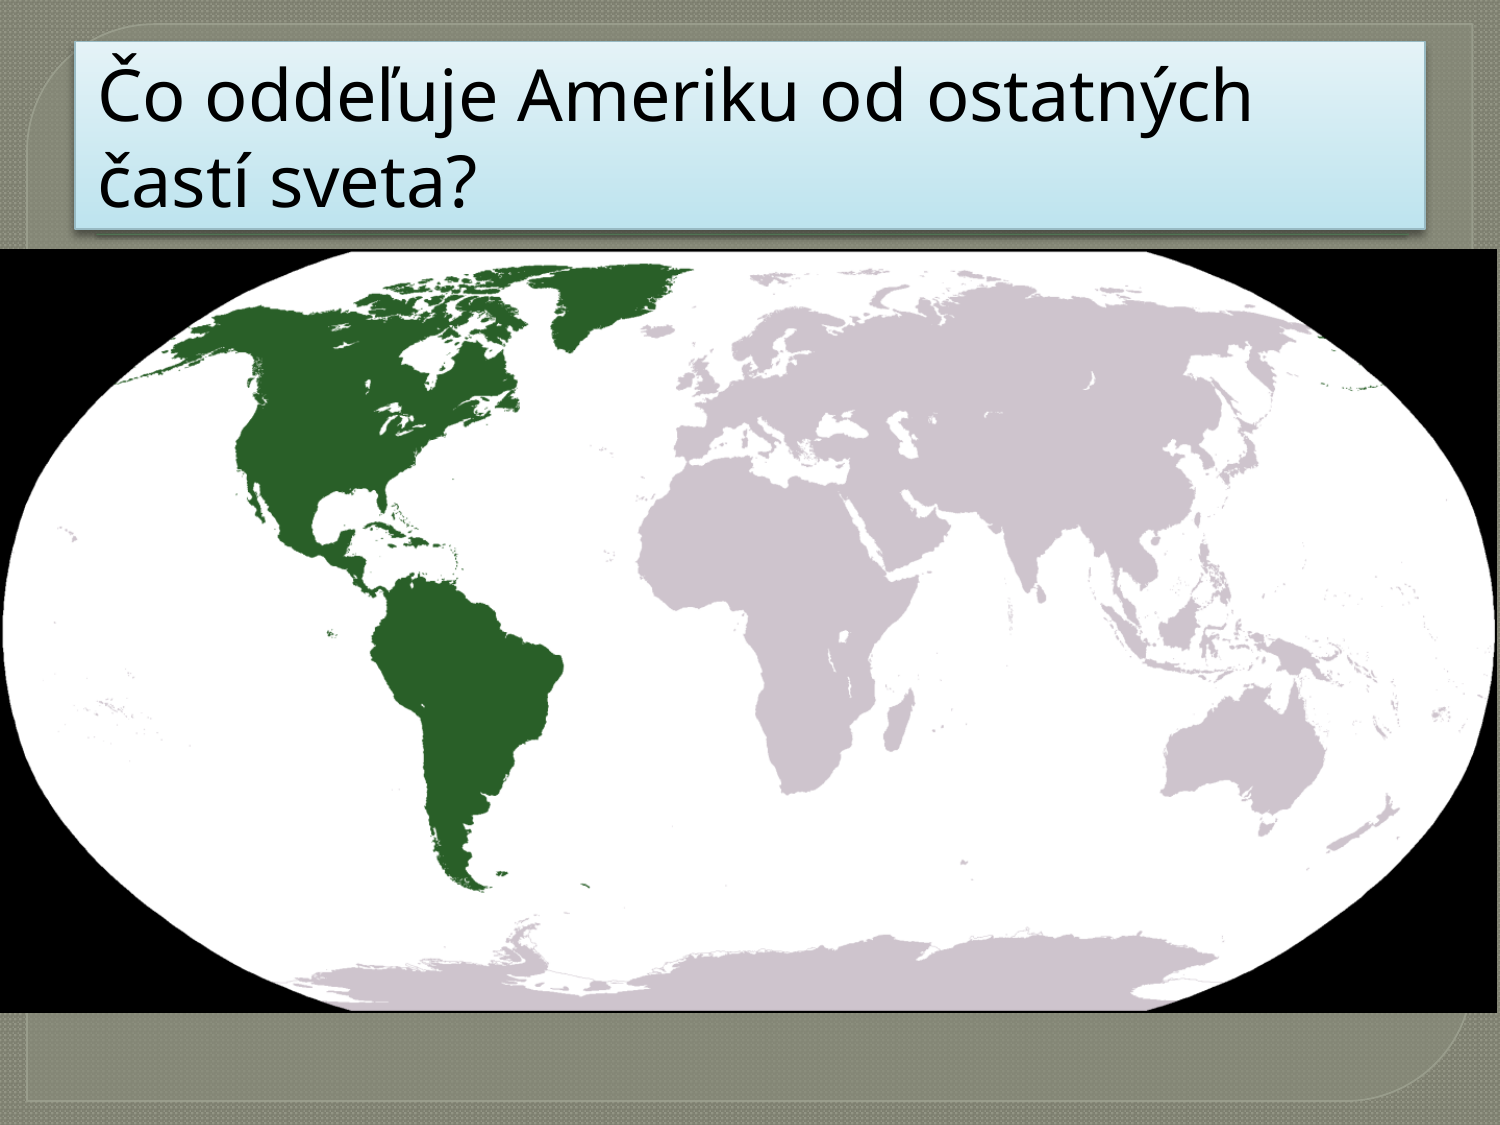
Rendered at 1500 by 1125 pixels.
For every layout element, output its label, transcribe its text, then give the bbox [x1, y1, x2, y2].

title Čo oddeľuje Ameriku od ostatných častí sveta? [74, 41, 1426, 230]
picture [0, 249, 1498, 1013]
